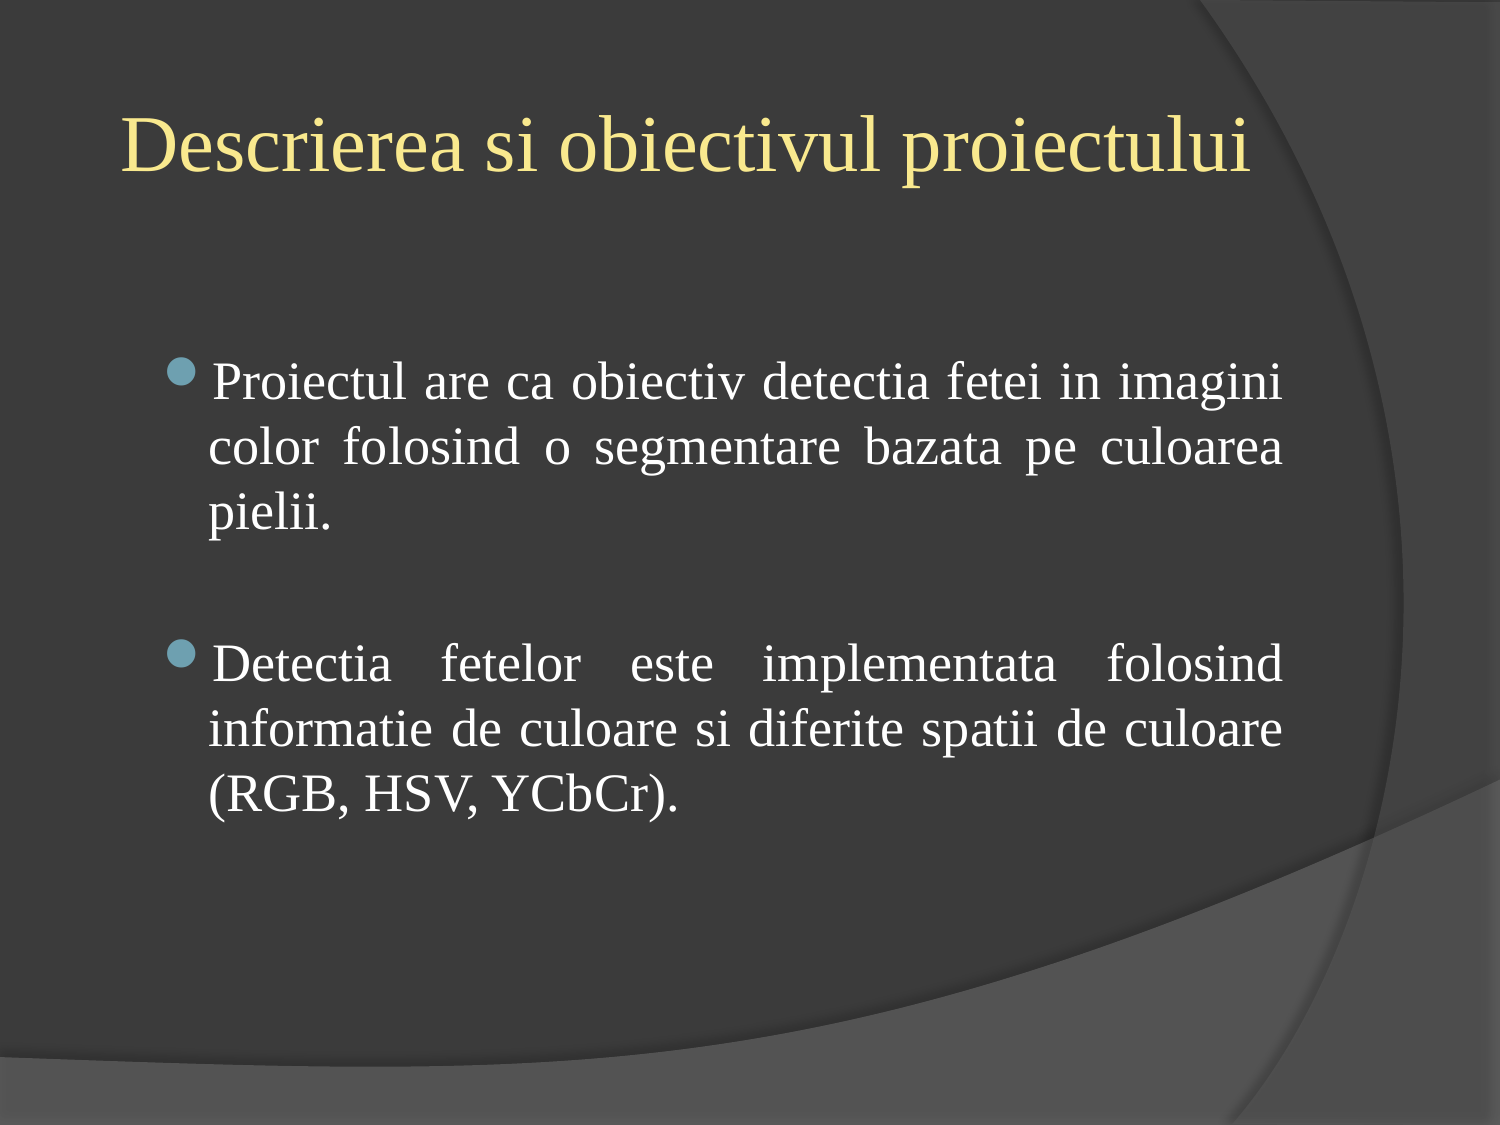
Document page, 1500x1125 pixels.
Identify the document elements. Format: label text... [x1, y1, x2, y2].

list Proiectul are ca obiectiv detectia fetei in imagini color folosind o segmentare bazata pe culoarea pielii. Detectia fetelor este implementata folosind informatie de culoare si diferite spatii de culoare (RGB, HSV, YCbCr). [75, 262, 1300, 1005]
title Descrierea si obiectivul proiectului [75, 45, 1300, 233]
